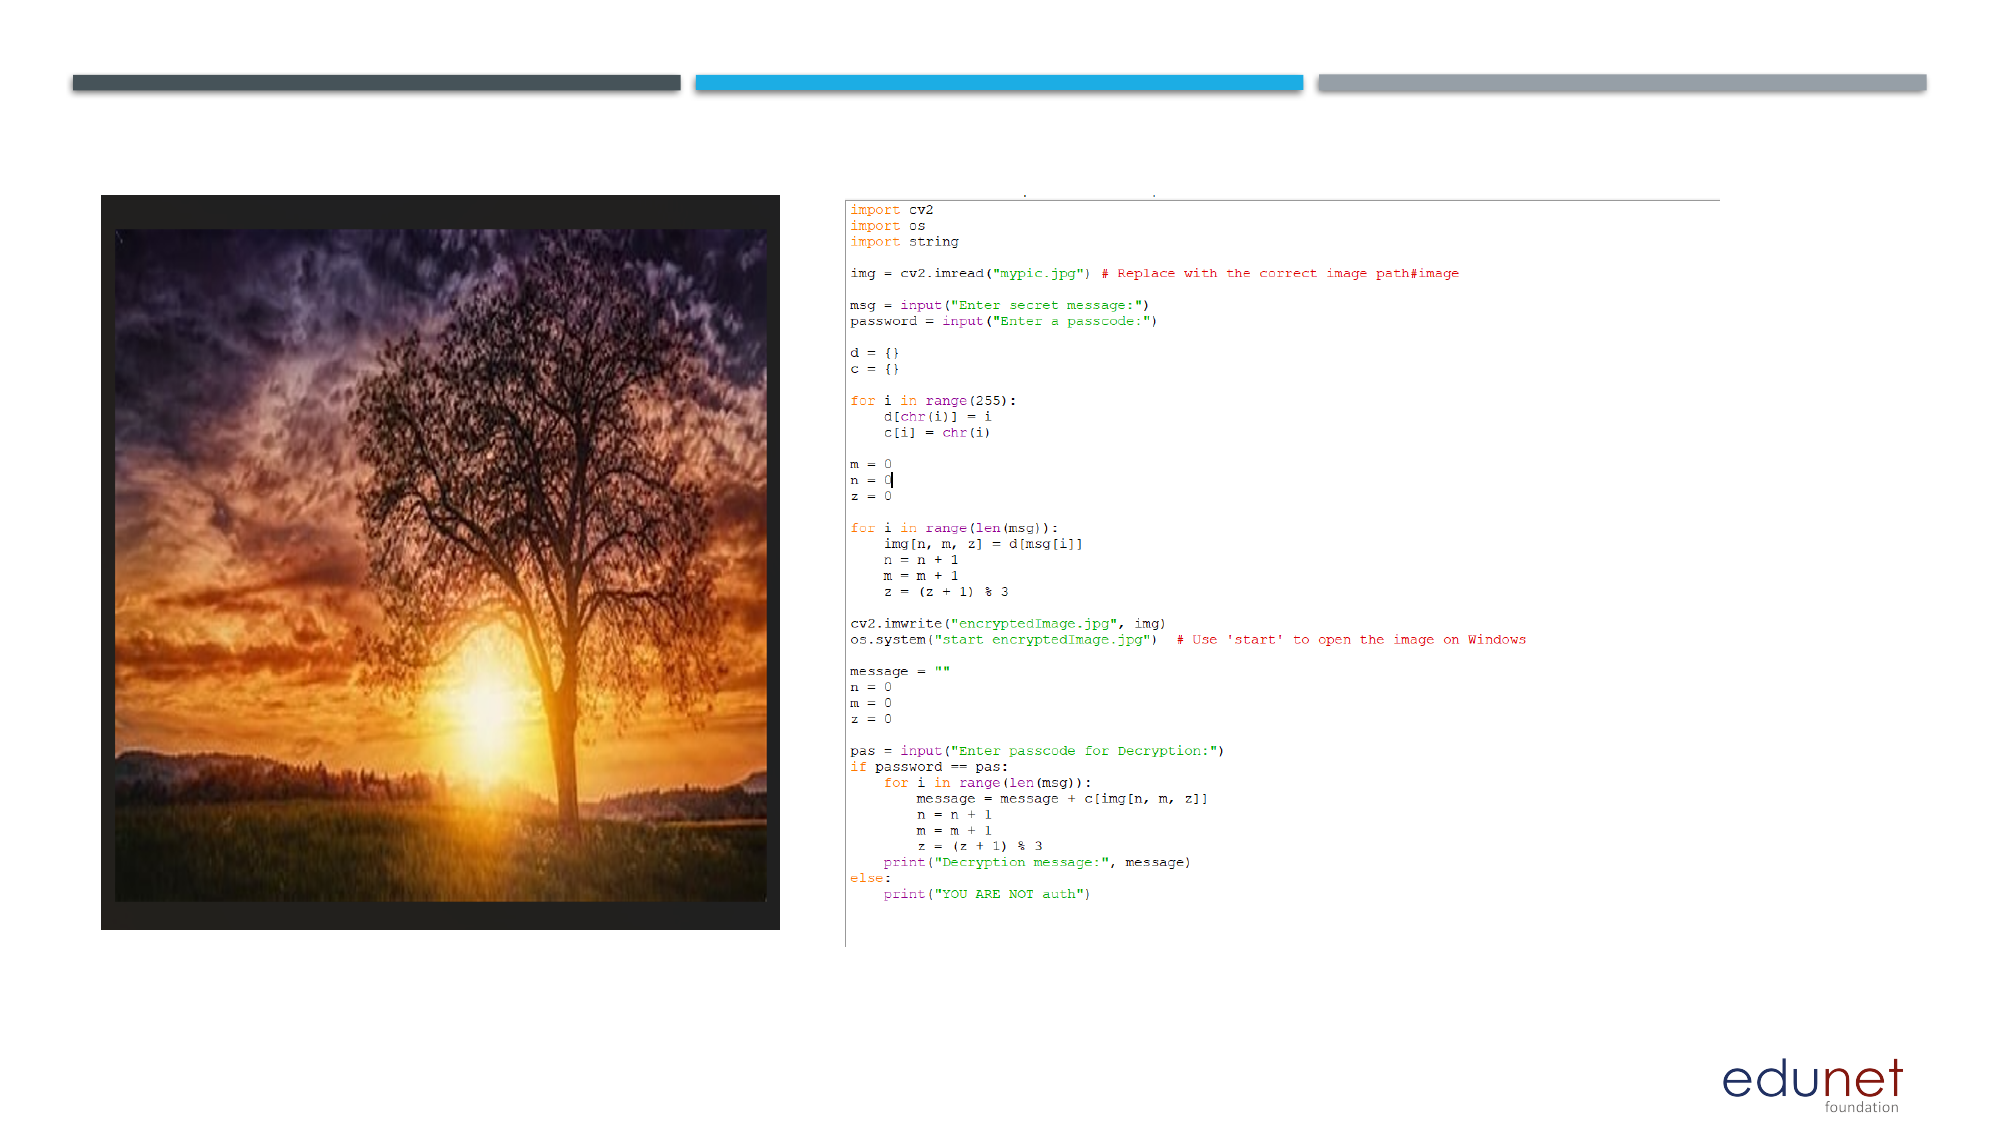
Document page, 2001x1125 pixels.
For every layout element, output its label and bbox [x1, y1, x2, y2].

picture [844, 194, 1721, 948]
picture [101, 194, 781, 931]
picture [1719, 1056, 1905, 1116]
